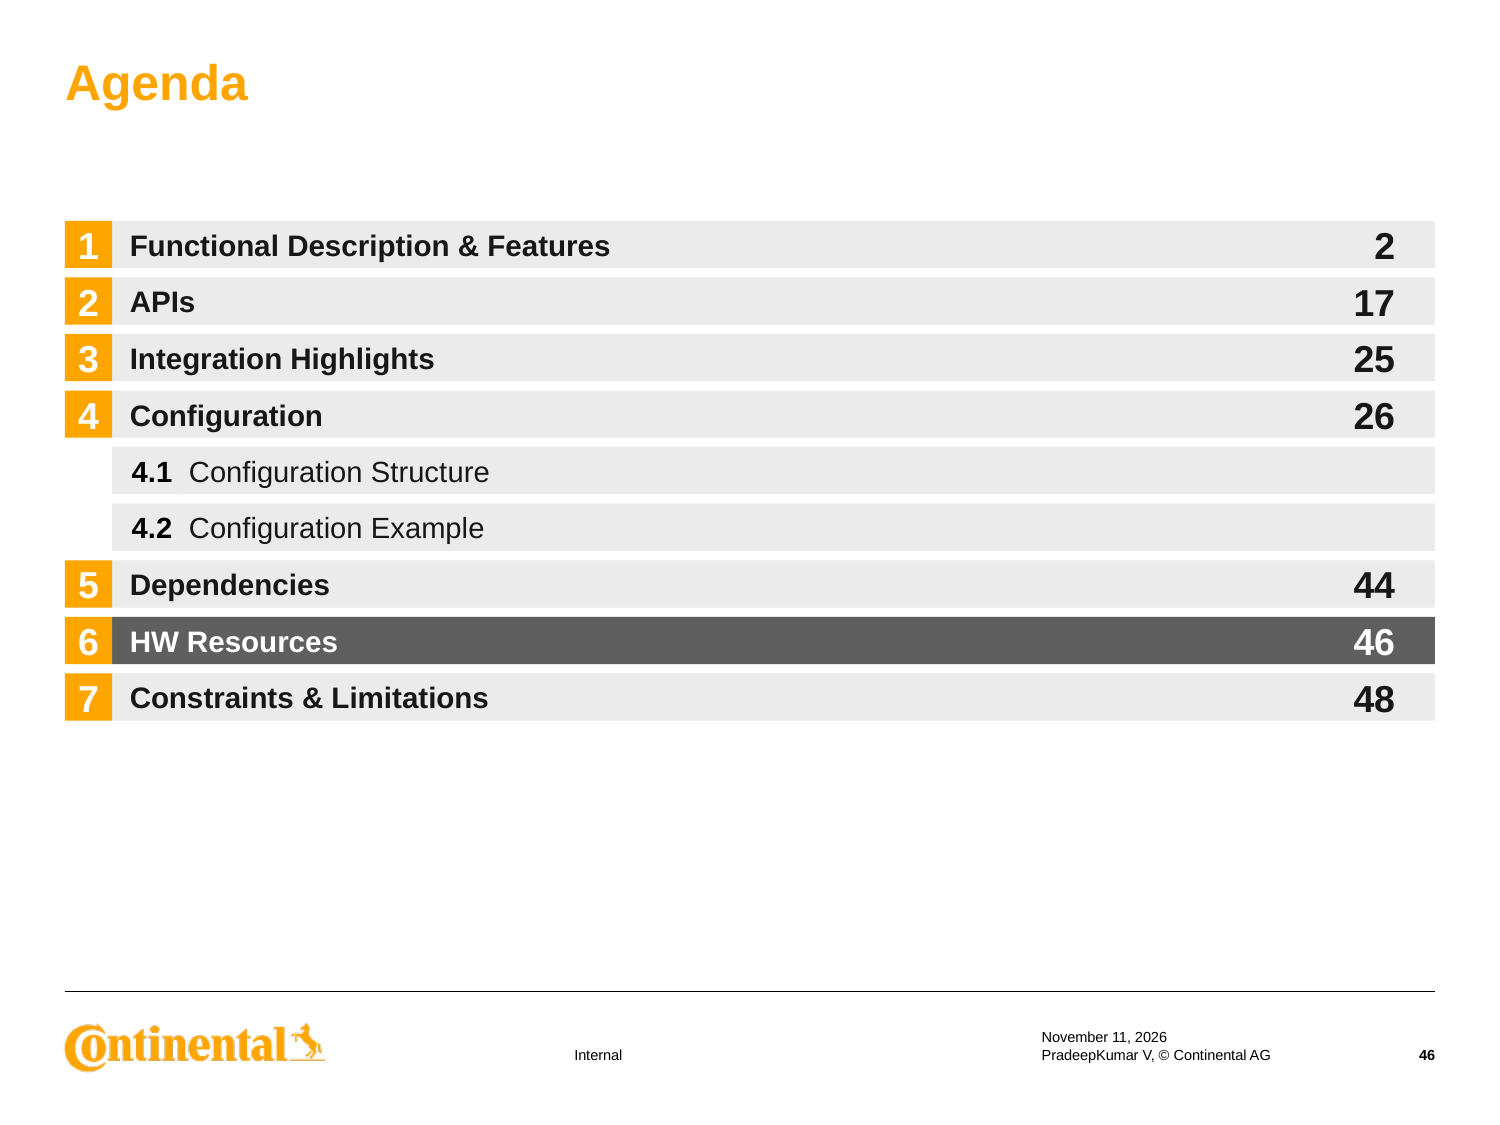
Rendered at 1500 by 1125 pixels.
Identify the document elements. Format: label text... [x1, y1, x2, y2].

slide_number 46 [1376, 1045, 1436, 1071]
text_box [64, 49, 1459, 721]
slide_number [1041, 1021, 1371, 1045]
footer PradeepKumar V, © Continental AG [1041, 1045, 1371, 1071]
